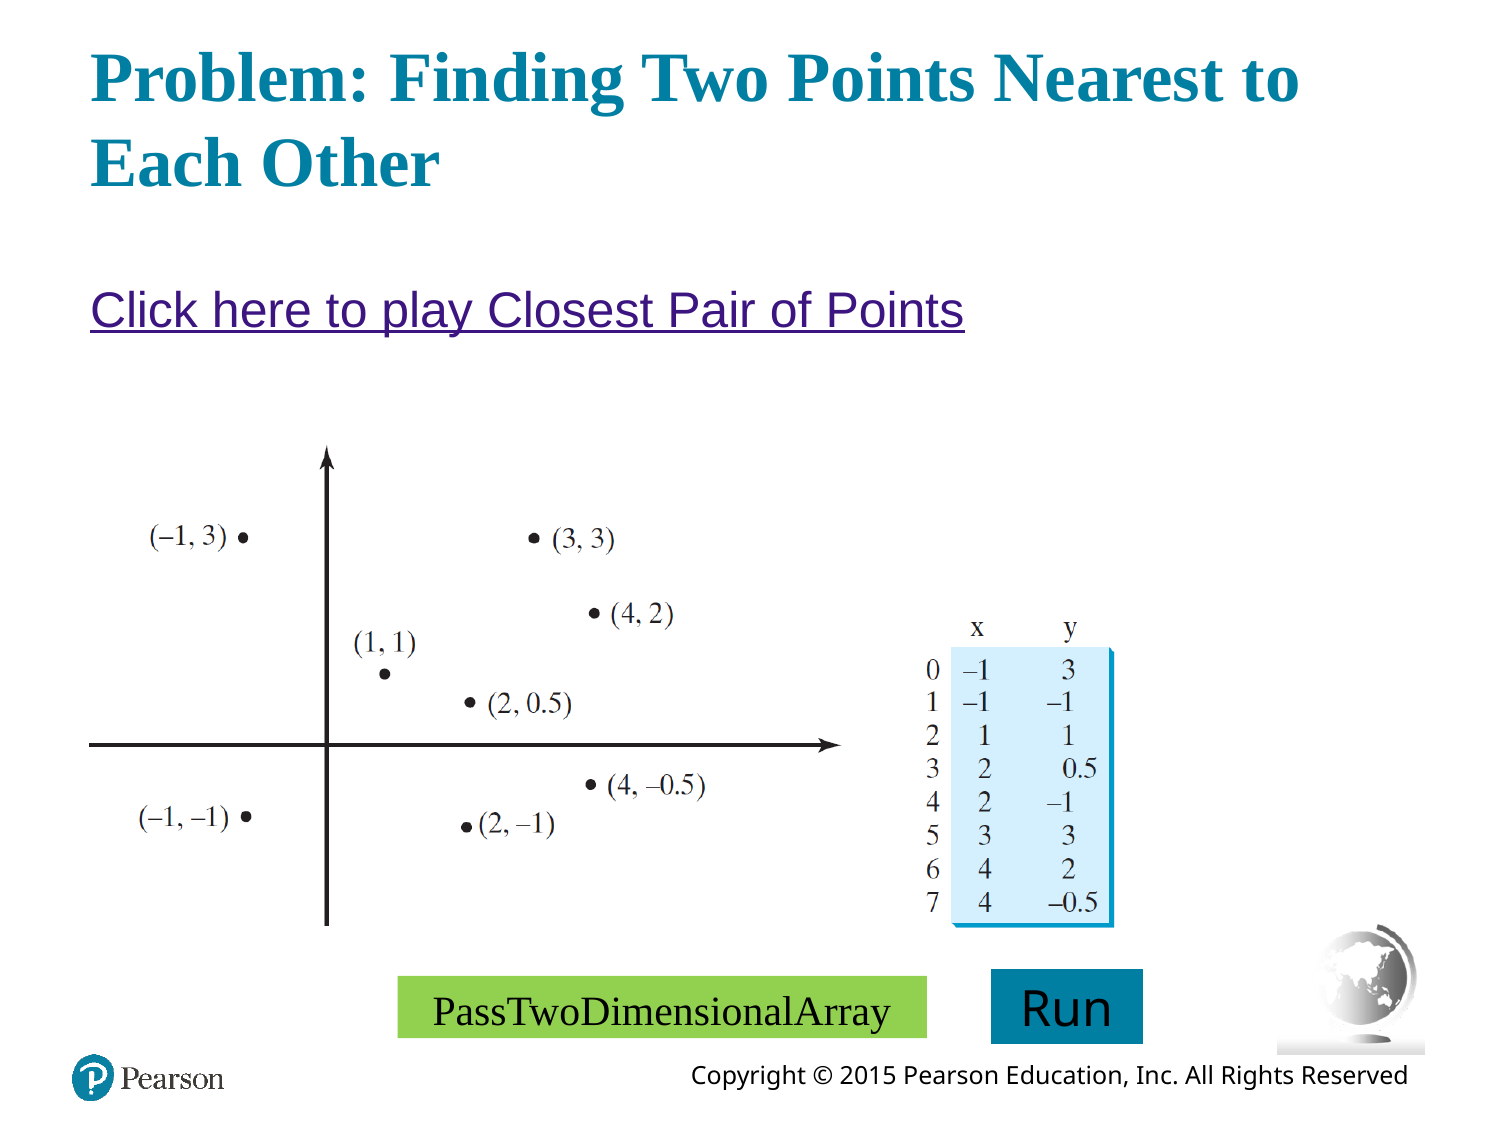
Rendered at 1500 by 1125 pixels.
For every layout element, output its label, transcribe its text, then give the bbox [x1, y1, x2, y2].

picture [75, 438, 1125, 934]
picture [81, 1063, 106, 1088]
text_box Run [991, 969, 1143, 1044]
picture [72, 1088, 82, 1101]
title Problem: Finding Two Points Nearest to Each Other [75, 35, 1425, 216]
picture [1277, 919, 1425, 1055]
picture [72, 1054, 88, 1070]
picture [99, 1054, 224, 1101]
text_box PassTwoDimensionalArray [397, 975, 927, 1039]
list Click here to play Closest Pair of Points [75, 262, 1404, 354]
